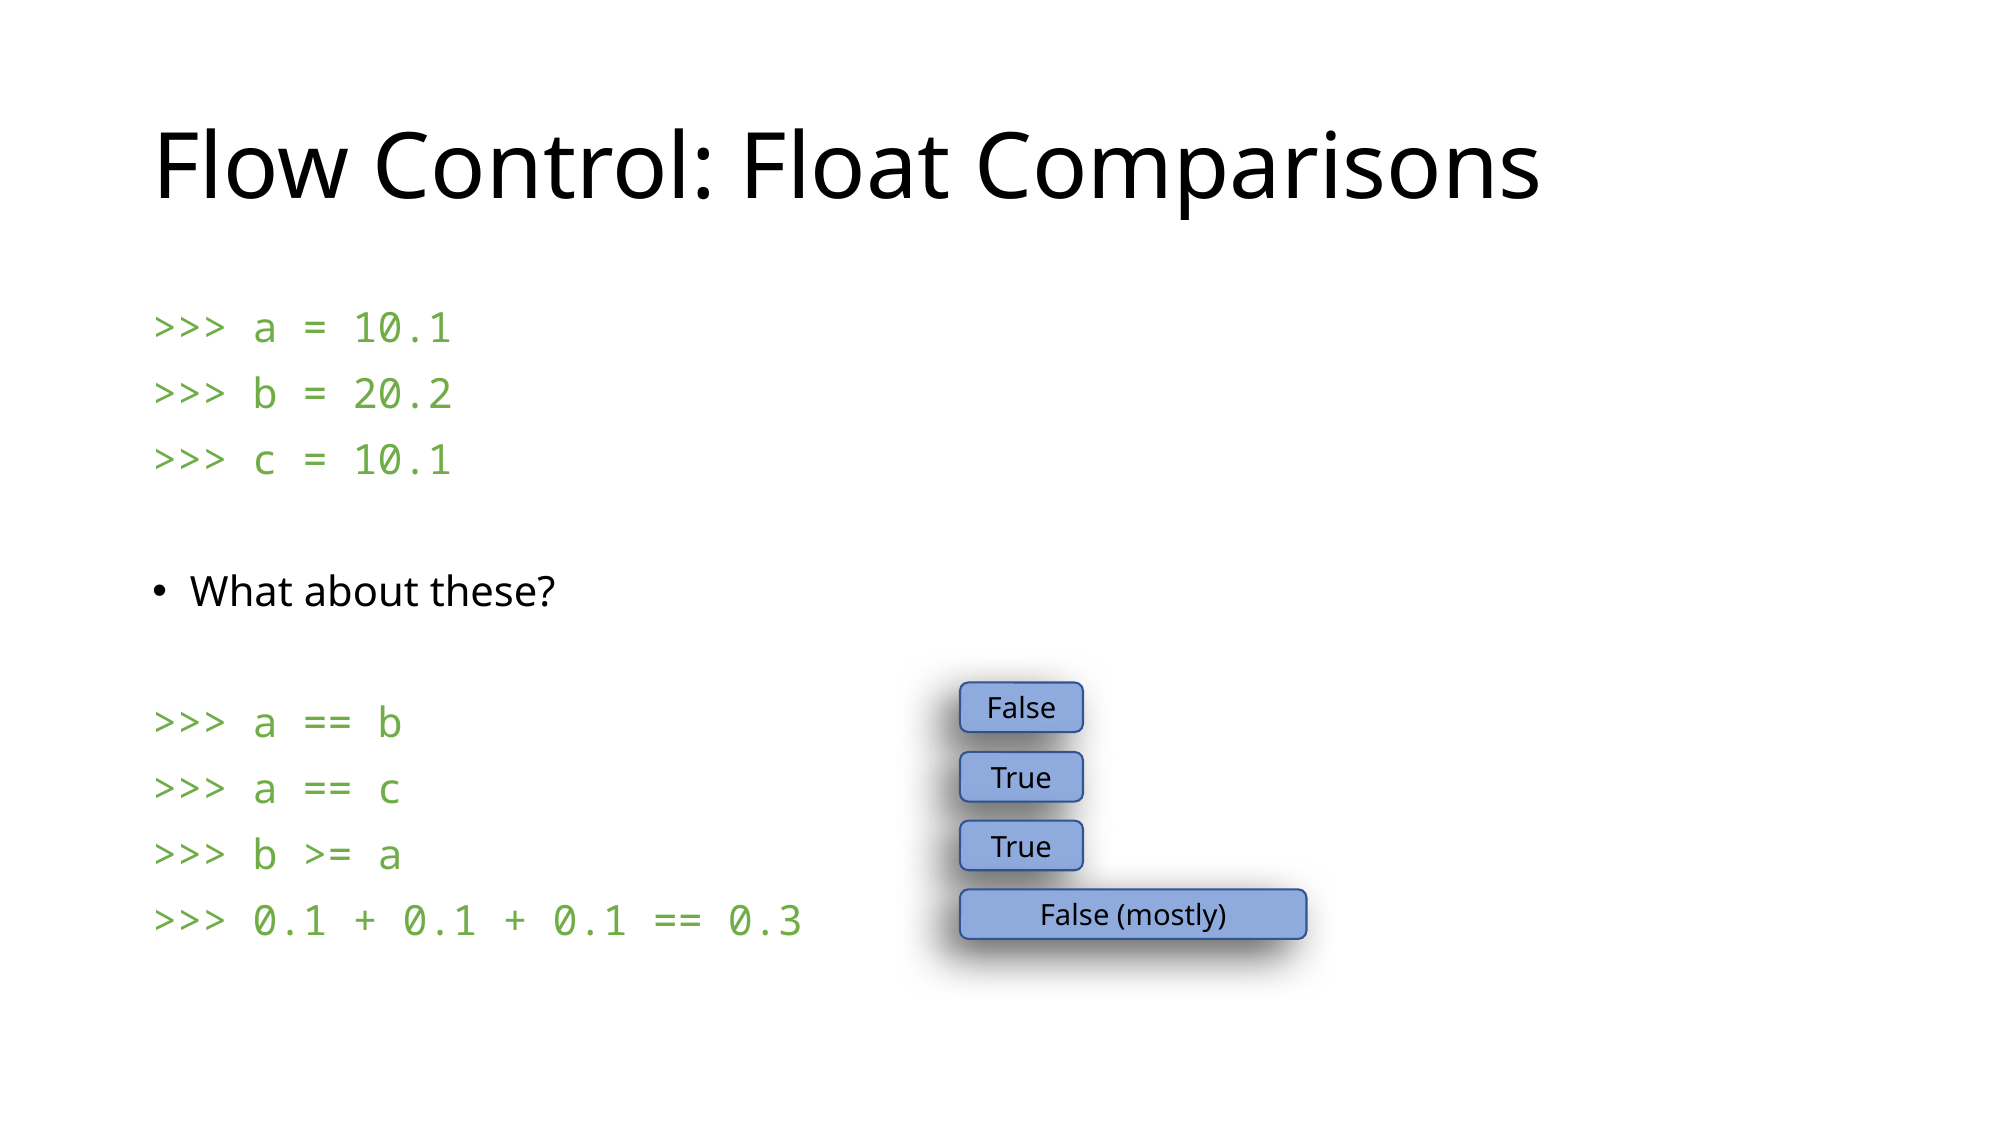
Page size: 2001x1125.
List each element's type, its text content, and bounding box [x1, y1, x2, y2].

title Flow Control: Float Comparisons [137, 59, 1863, 278]
text_box False [958, 681, 1085, 734]
text_box True [958, 750, 1085, 803]
list >>> a = 10.1 >>> b = 20.2 >>> c = 10.1 What about these? >>> a == b >>> a == c >>> b >= a >>> 0.1 + 0.1 + 0.1 == 0.3 [137, 299, 1863, 1086]
text_box True [958, 819, 1085, 870]
text_box False (mostly) [958, 888, 1308, 940]
